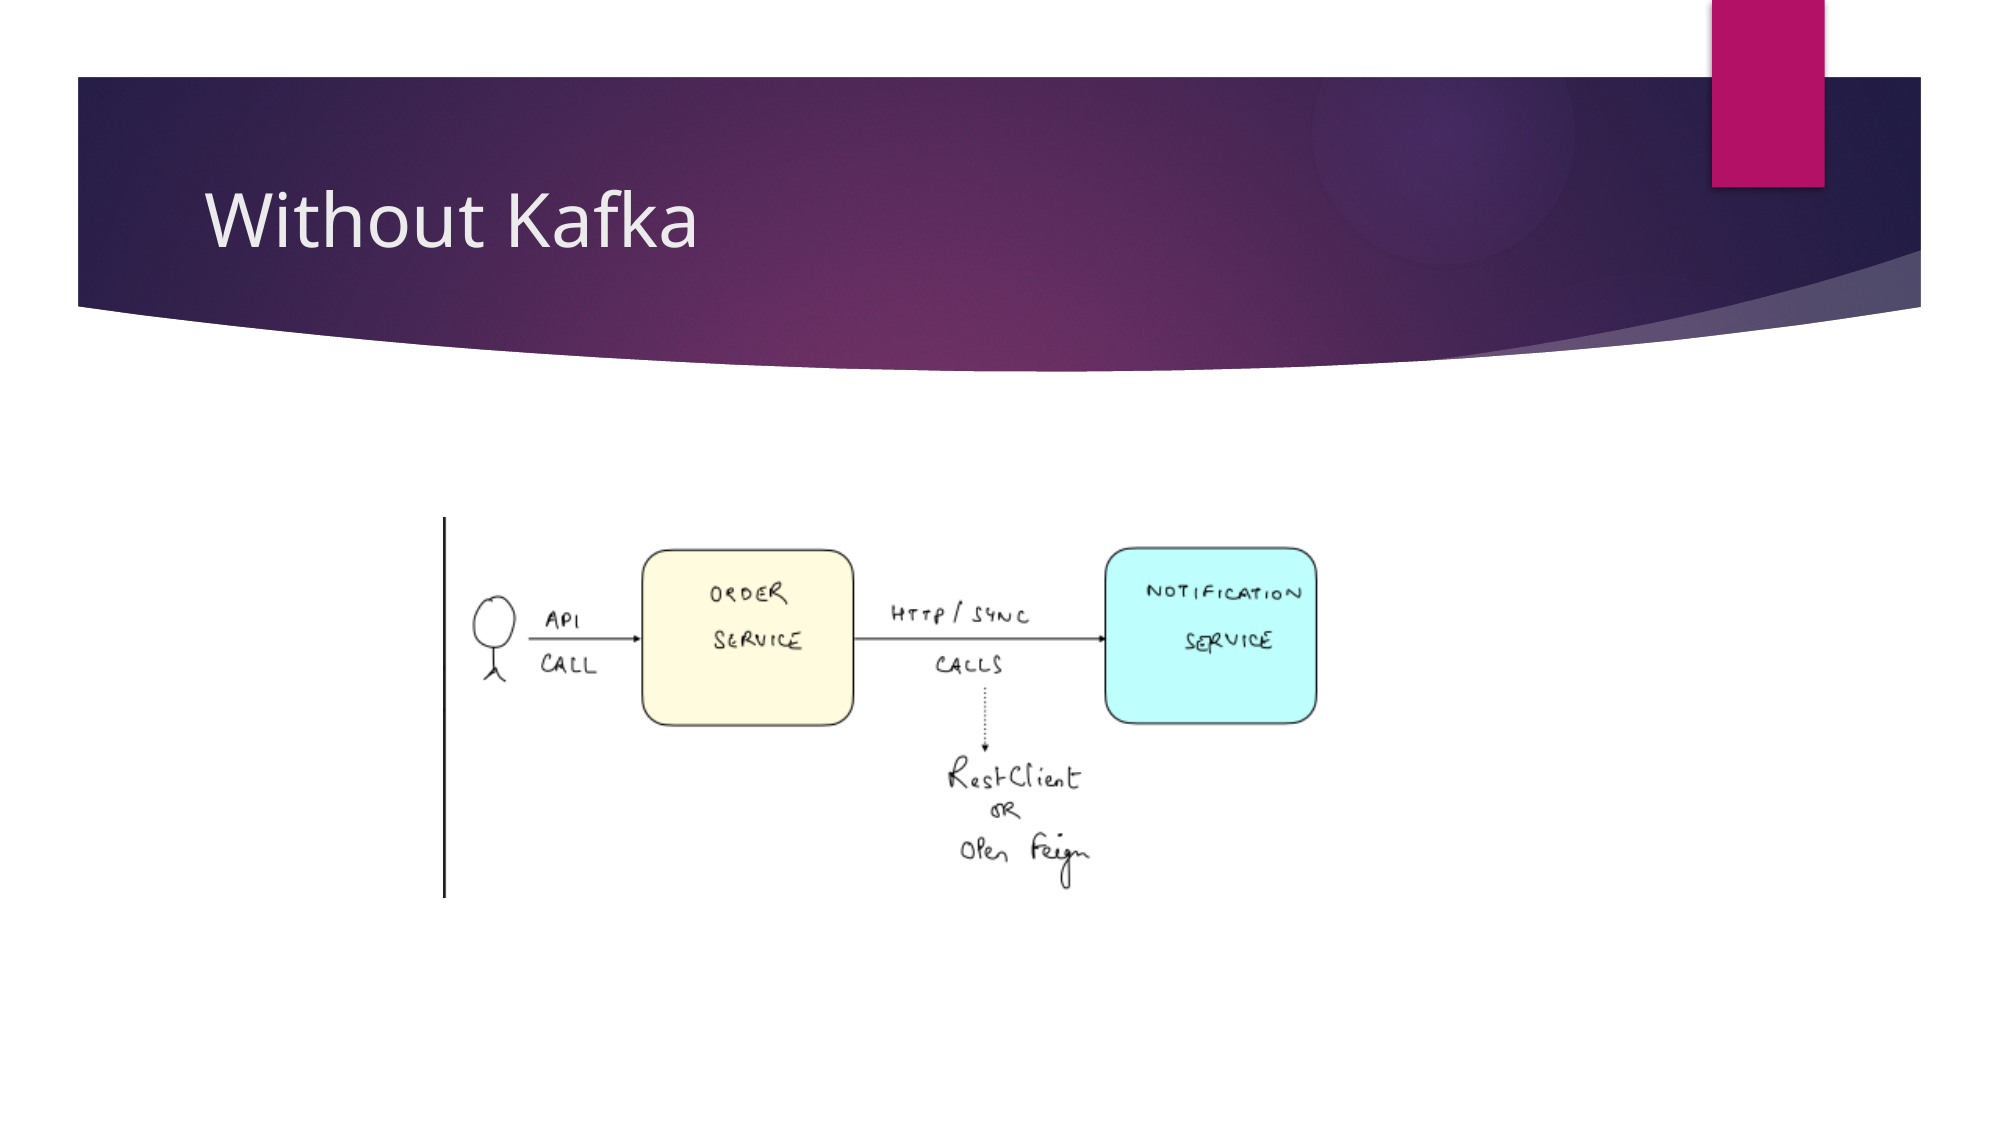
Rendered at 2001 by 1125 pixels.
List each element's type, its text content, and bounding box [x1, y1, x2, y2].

title Without Kafka [189, 159, 1627, 276]
picture [443, 517, 1557, 898]
